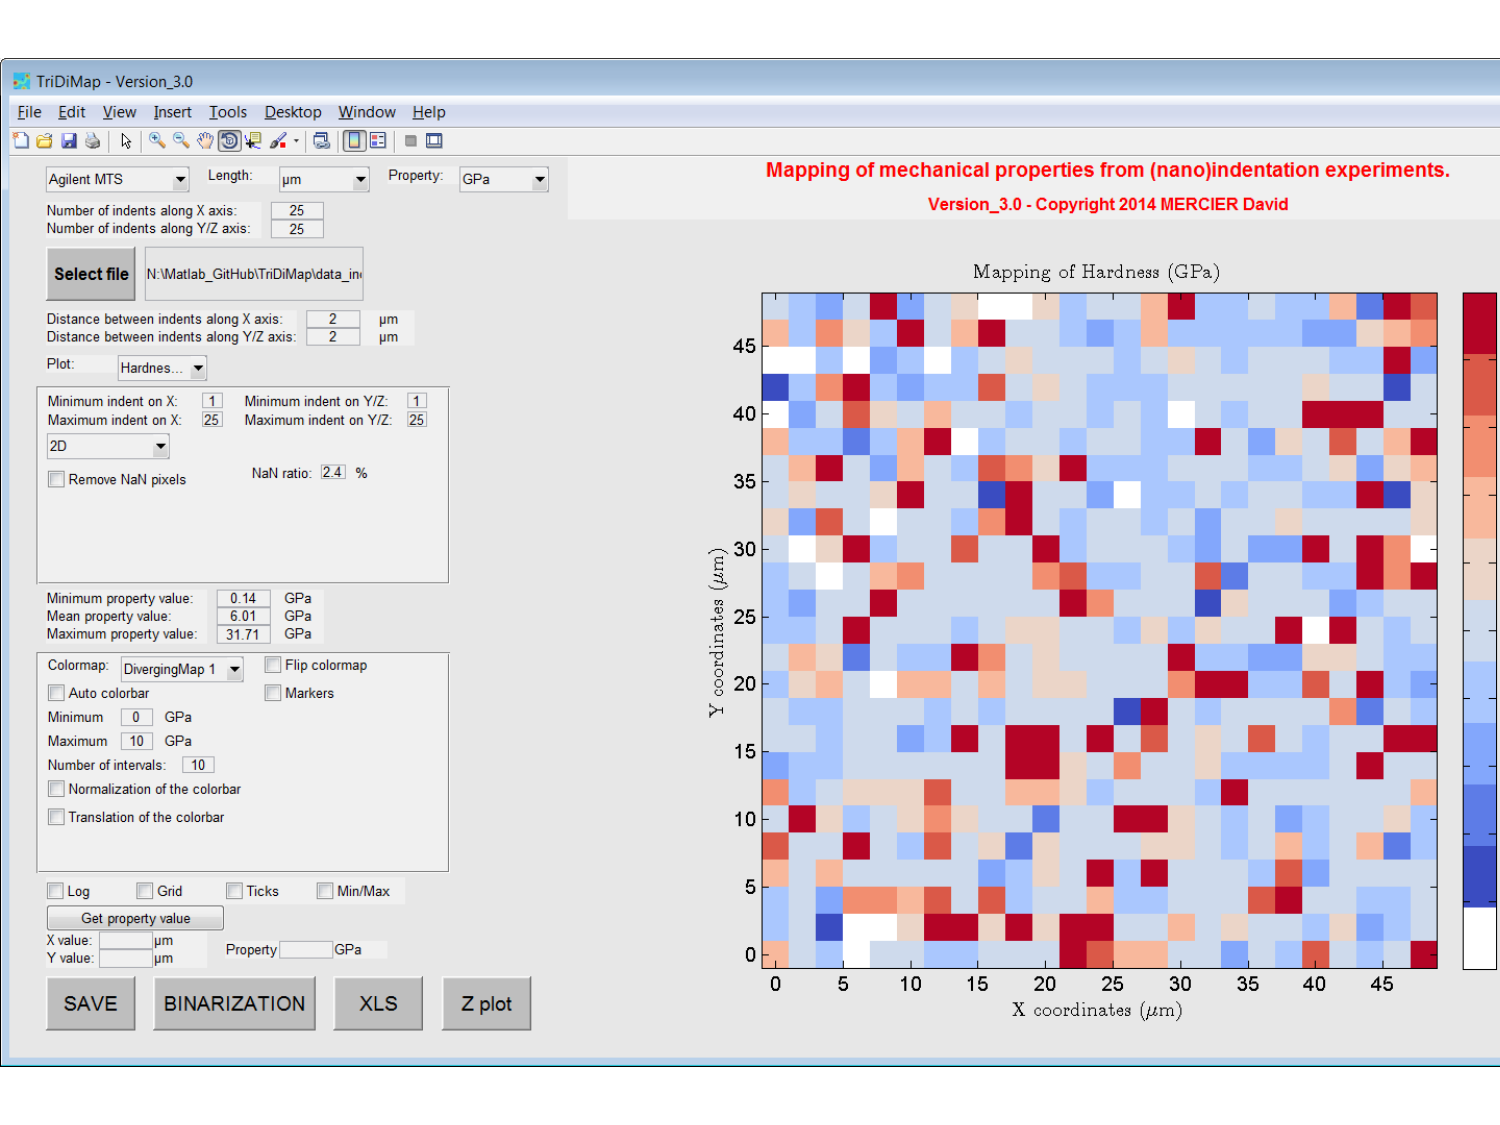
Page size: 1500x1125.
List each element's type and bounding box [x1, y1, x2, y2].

picture [0, 58, 1500, 1067]
